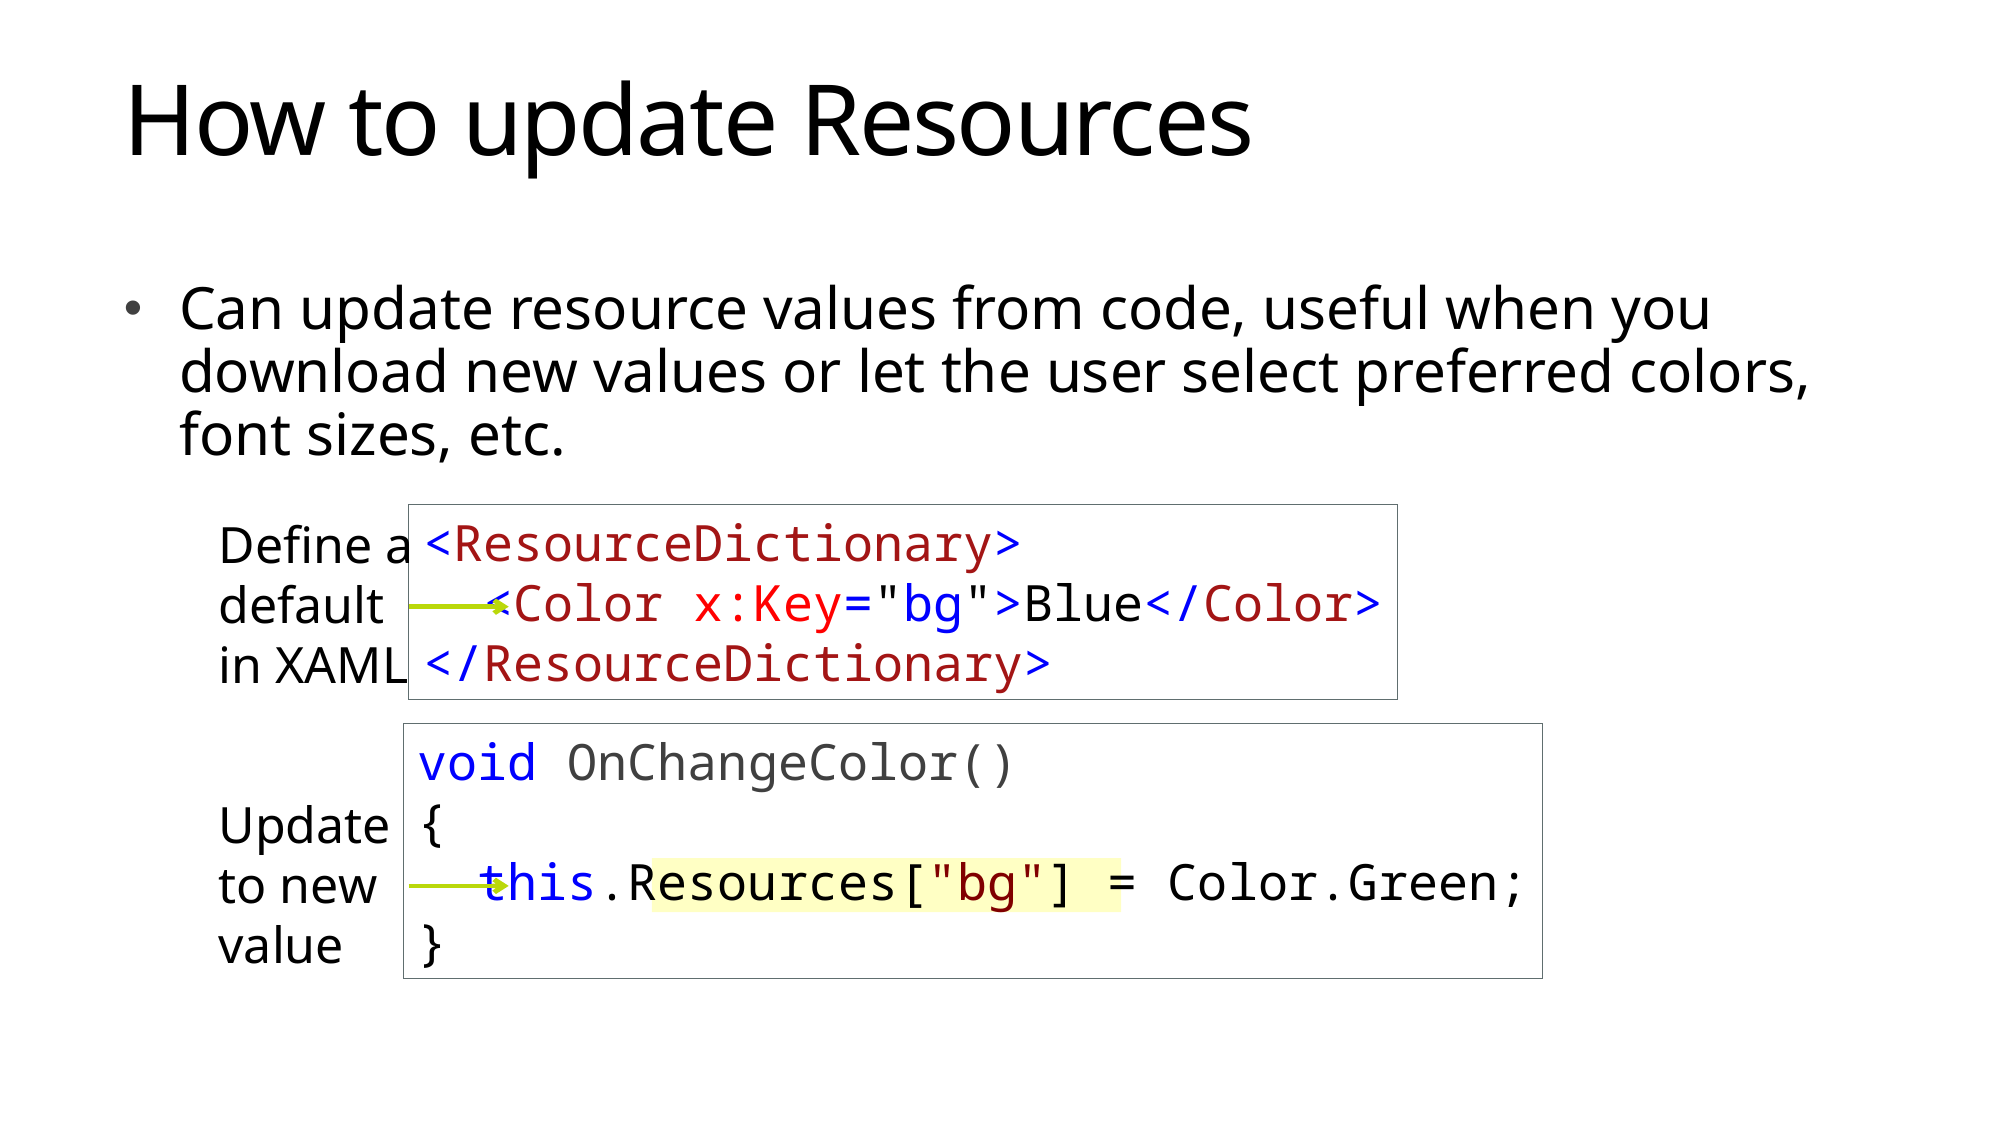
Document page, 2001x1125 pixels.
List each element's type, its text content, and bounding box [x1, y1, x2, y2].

text_box Define a default in XAML [204, 505, 429, 701]
list Can update resource values from code, useful when you download new values or let the user select preferred colors, font sizes, etc. [99, 264, 1900, 486]
title How to update Resources [99, 55, 1900, 244]
text_box Update to new value [203, 786, 406, 981]
text_box <ResourceDictionary> <Color x:Key="bg">Blue</Color> </ResourceDictionary> [408, 504, 1398, 700]
text_box void OnChangeColor() { this.Resources["bg"] = Color.Green; } [403, 723, 1543, 979]
